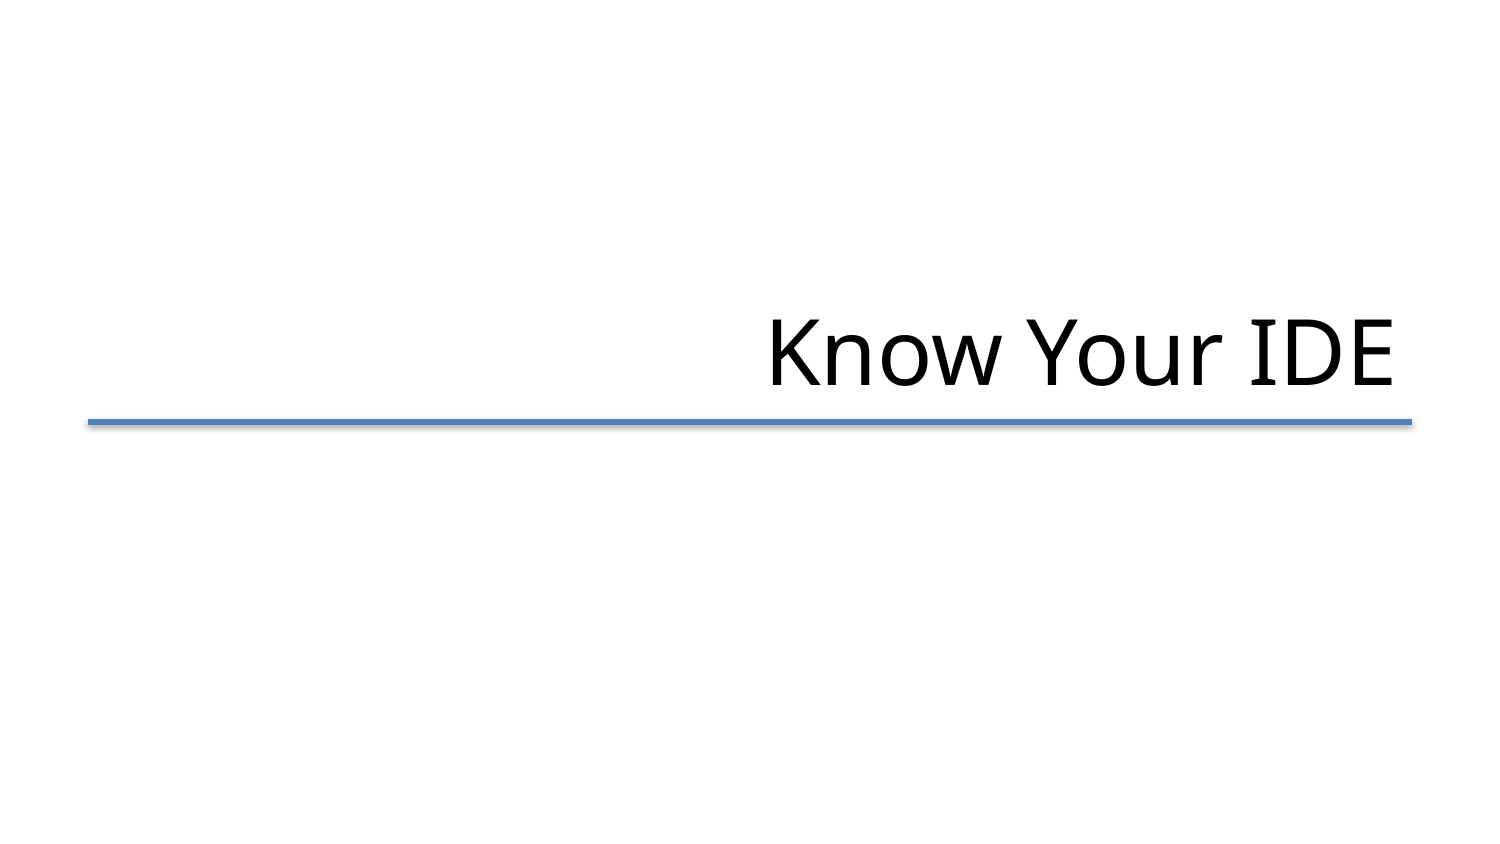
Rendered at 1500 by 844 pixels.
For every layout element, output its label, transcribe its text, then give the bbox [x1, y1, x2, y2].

title Know Your IDE [173, 66, 1413, 412]
